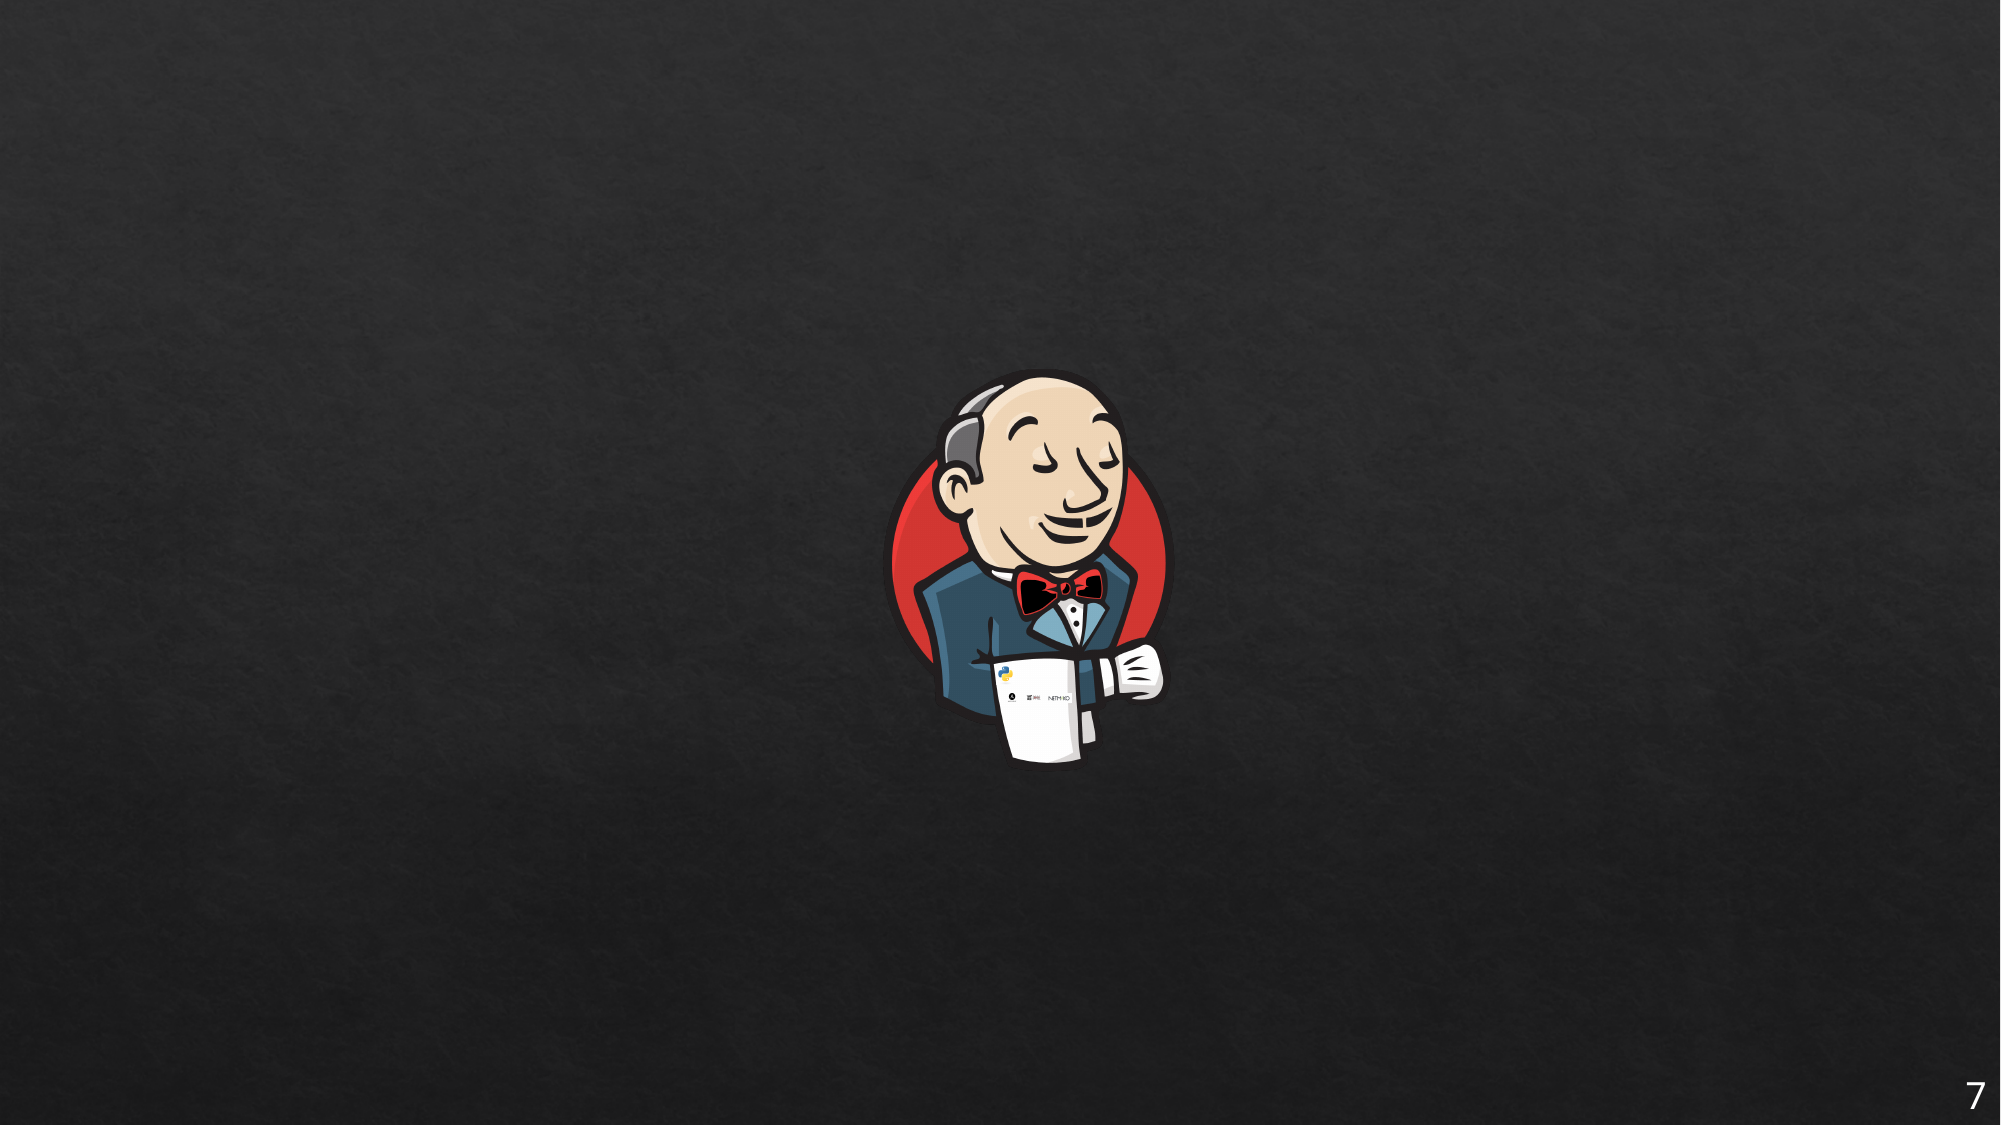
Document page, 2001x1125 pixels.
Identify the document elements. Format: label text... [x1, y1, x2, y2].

picture [0, 0, 2001, 1125]
text_box 7 [1950, 1064, 2000, 1125]
